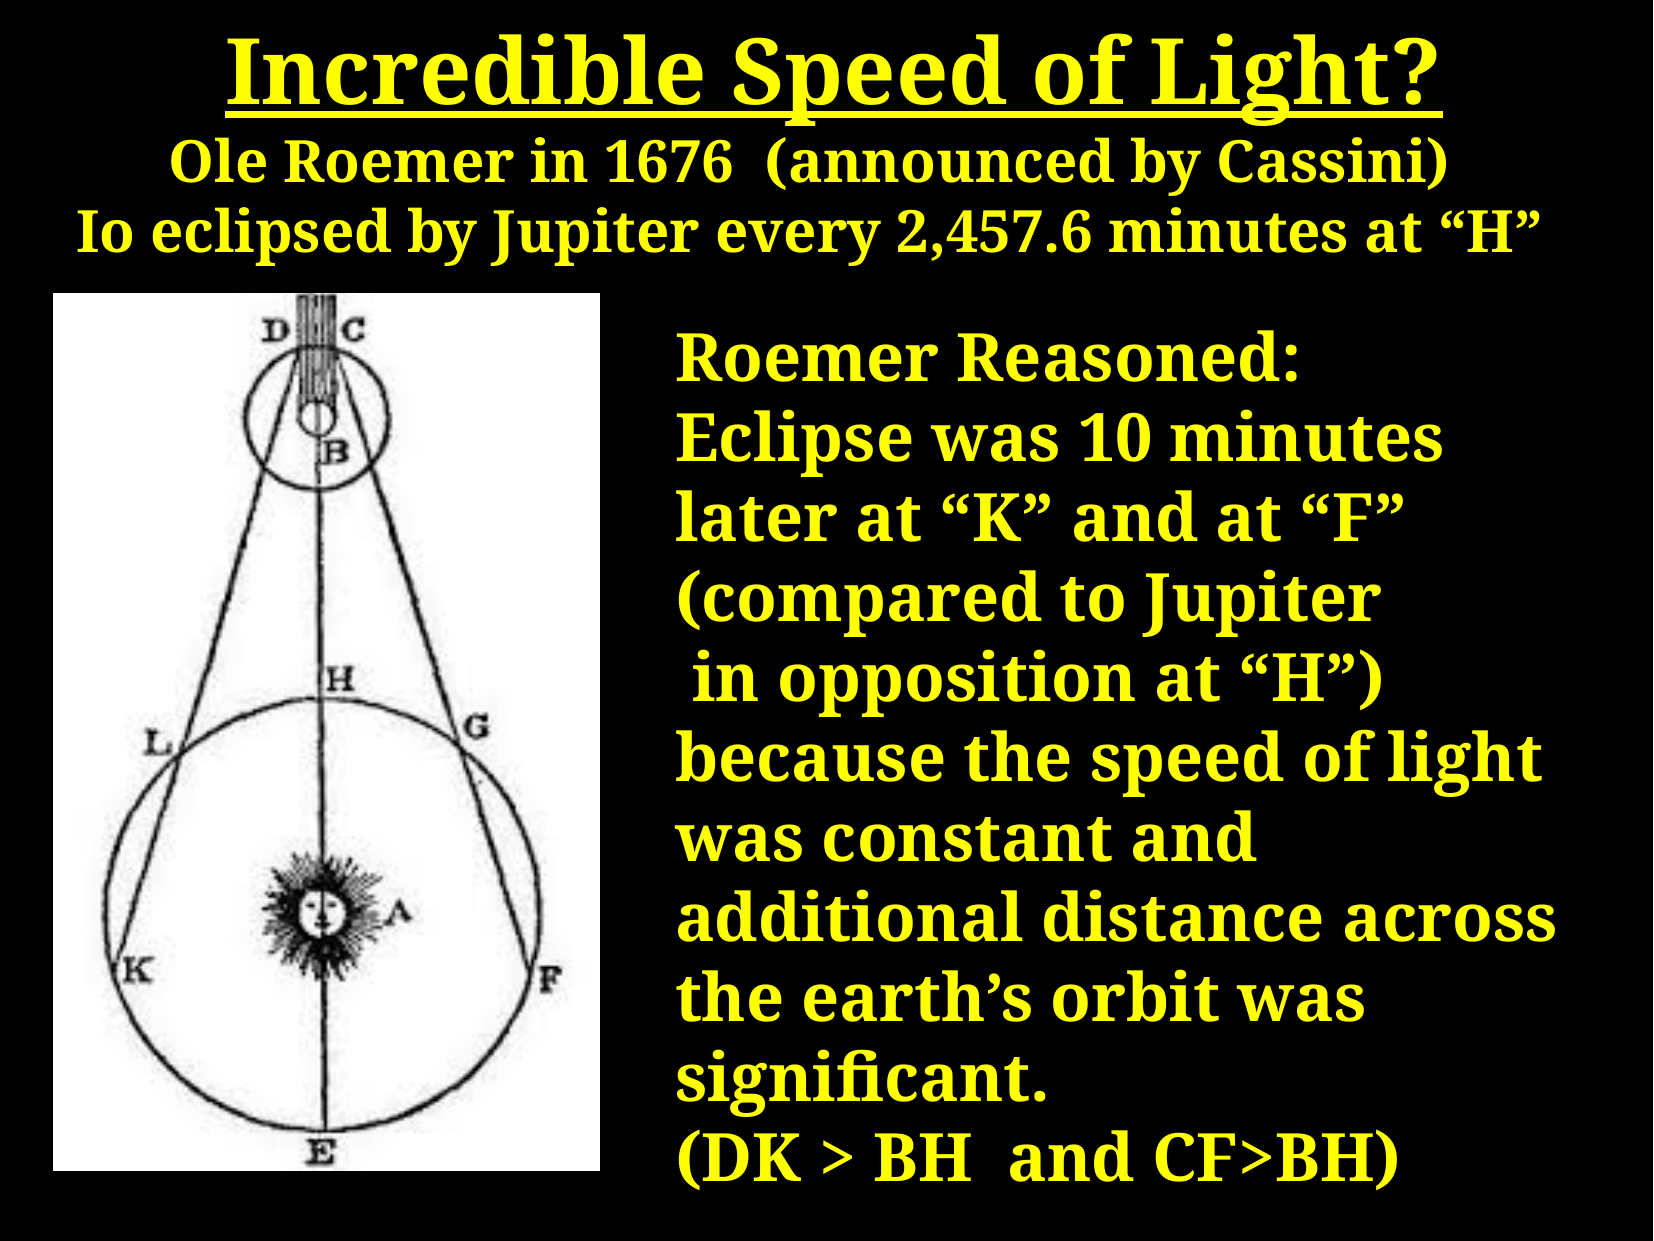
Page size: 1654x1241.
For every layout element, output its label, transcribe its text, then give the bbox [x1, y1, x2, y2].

picture [53, 293, 600, 1171]
title Incredible Speed of Light? [90, 15, 1578, 117]
title Roemer Reasoned: Eclipse was 10 minutes later at “K” and at “F” (compared to Jupiter in opposition at “H”) because the speed of light was constant and additional distance across the earth’s orbit was significant. (DK > BH and CF>BH) [675, 315, 1602, 1155]
title Ole Roemer in 1676 (announced by Cassini) Io eclipsed by Jupiter every 2,457.6 minutes at “H” [15, 117, 1605, 270]
